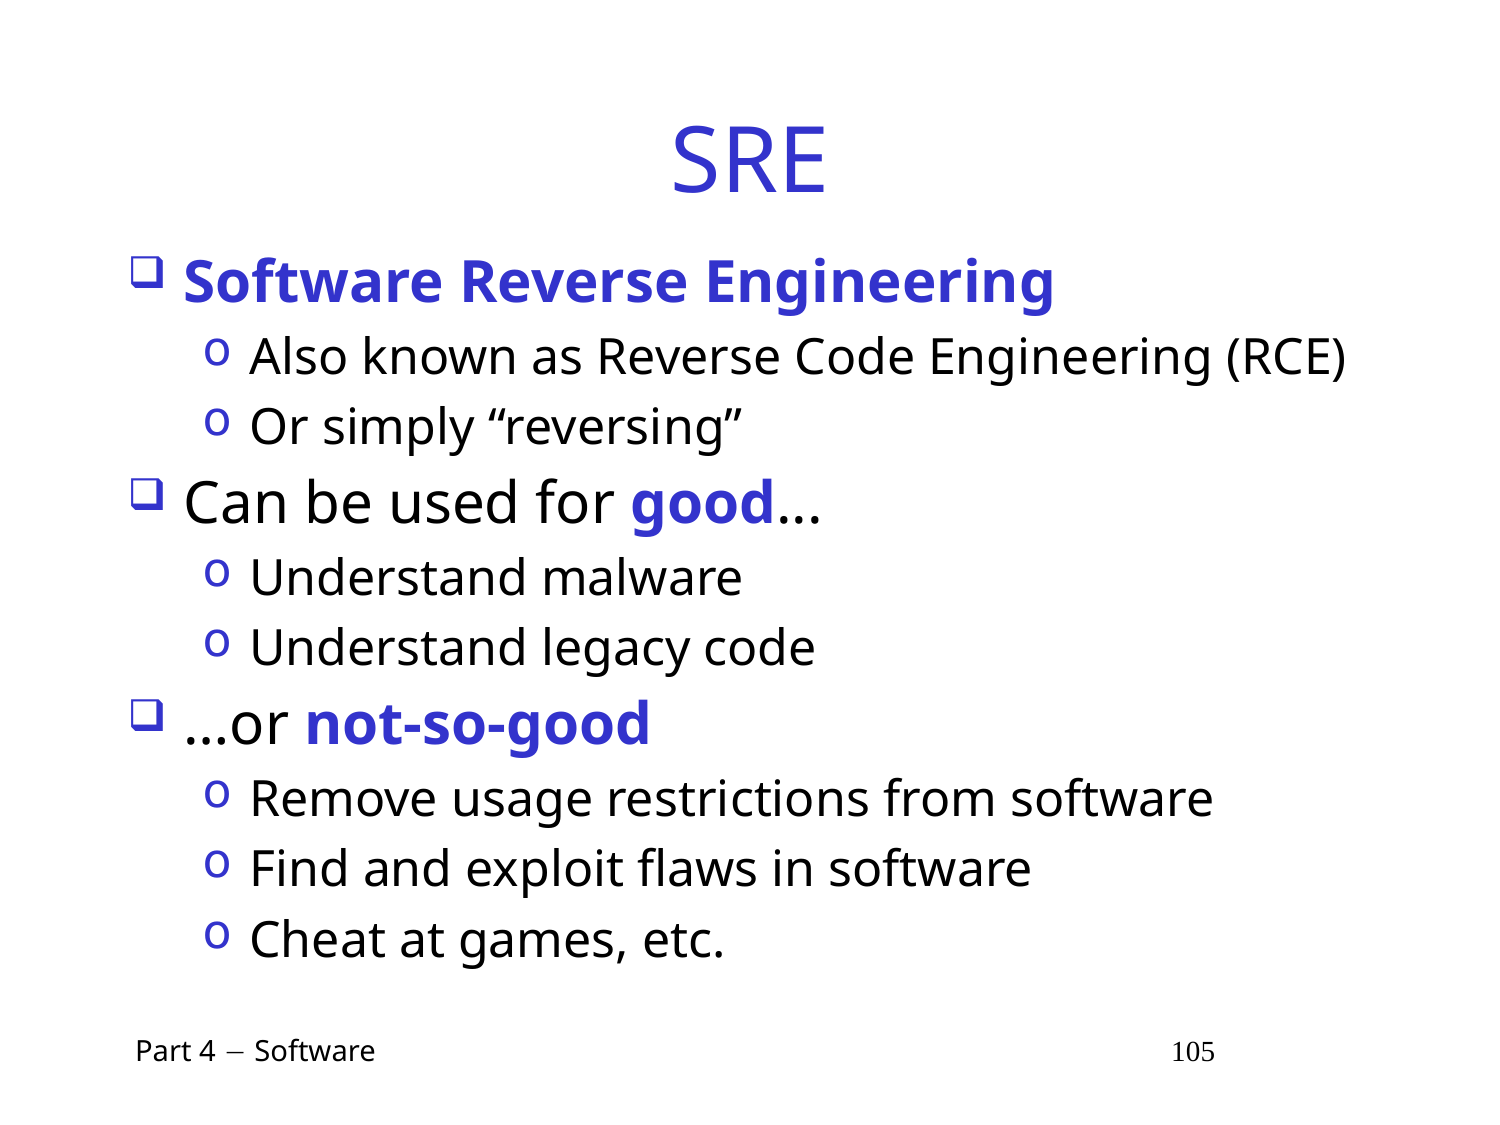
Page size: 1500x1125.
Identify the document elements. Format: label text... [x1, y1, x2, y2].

footer Part 4  Software 105 [112, 1024, 1401, 1101]
title SRE [112, 62, 1388, 249]
list Software Reverse Engineering Also known as Reverse Code Engineering (RCE) Or simply “reversing” Can be used for good... Understand malware Understand legacy code …or not-so-good Remove usage restrictions from software Find and exploit flaws in software Cheat at games, etc. [112, 249, 1388, 988]
